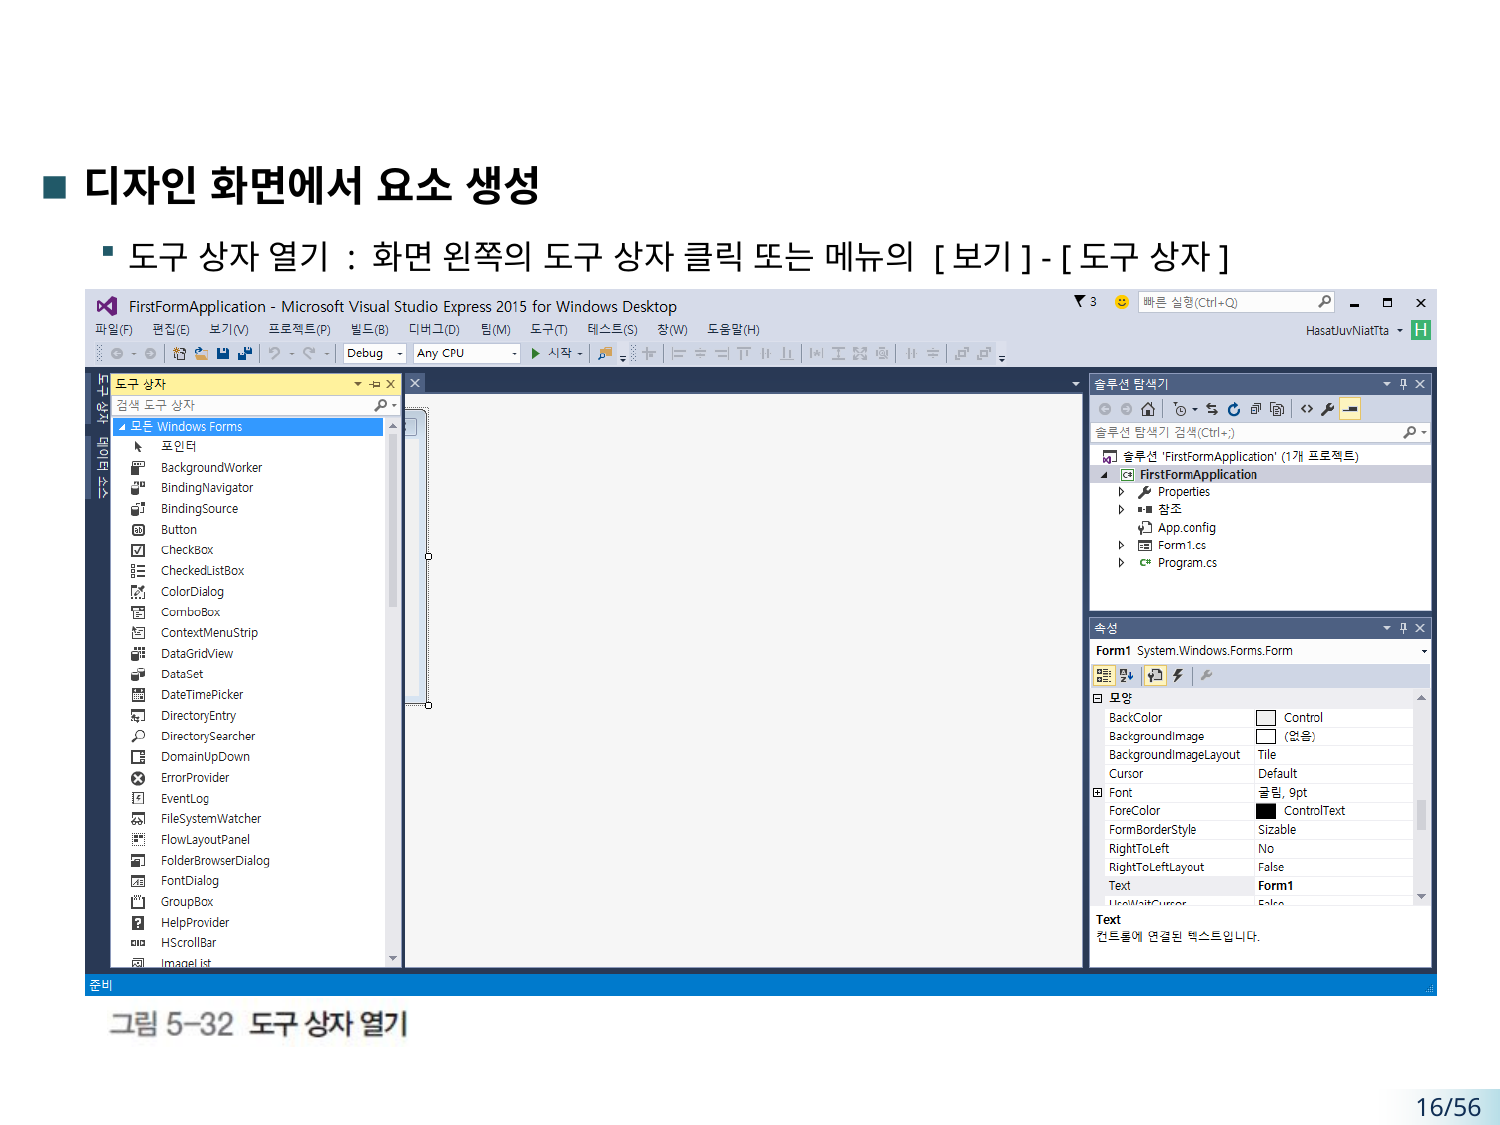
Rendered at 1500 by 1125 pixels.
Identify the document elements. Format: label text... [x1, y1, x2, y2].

picture [85, 289, 1437, 996]
picture [107, 997, 419, 1047]
list 디자인 화면에서 요소 생성 도구 상자 열기 : 화면 왼쪽의 도구 상자 클릭 또는 메뉴의 [보기] - [도구 상자] [10, 126, 1481, 1057]
